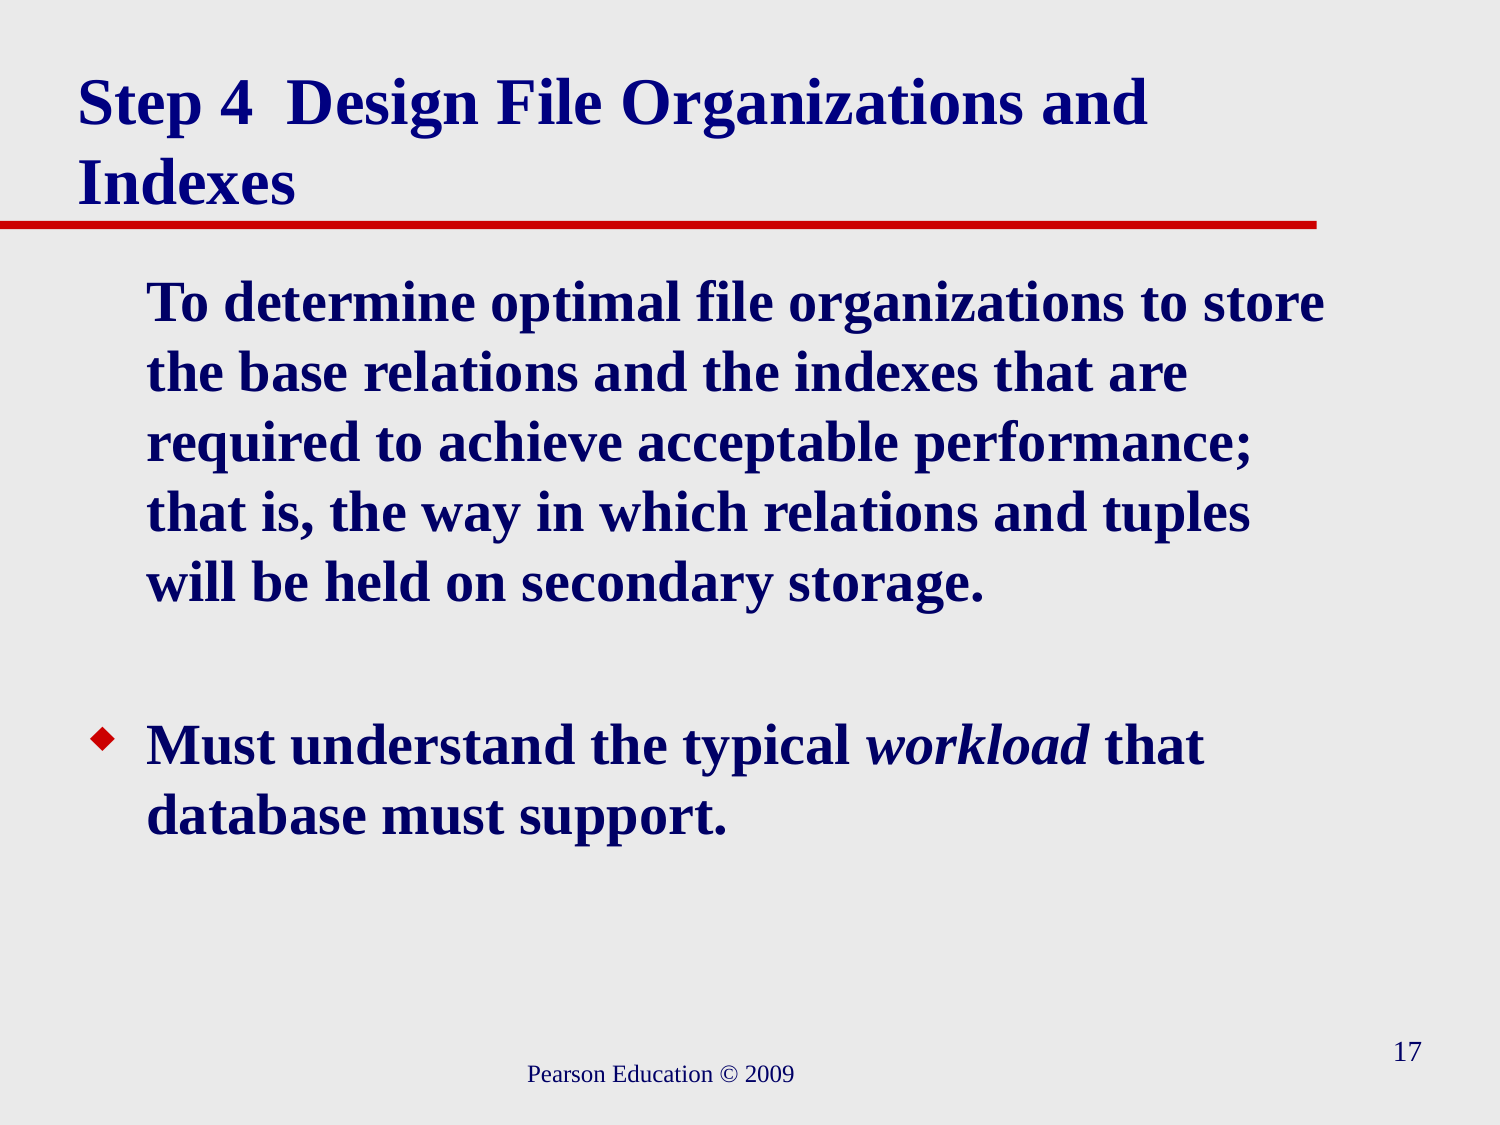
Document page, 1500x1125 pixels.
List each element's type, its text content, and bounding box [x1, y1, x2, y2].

text_box Pearson Education © 2009 [512, 1050, 1038, 1095]
title Step 4 Design File Organizations and Indexes [62, 43, 1400, 225]
list To determine optimal file organizations to store the base relations and the indexes that are required to achieve acceptable performance; that is, the way in which relations and tuples will be held on secondary storage. Must understand the typical workload that database must support. [75, 255, 1343, 931]
slide_number 17 [1125, 1012, 1438, 1088]
